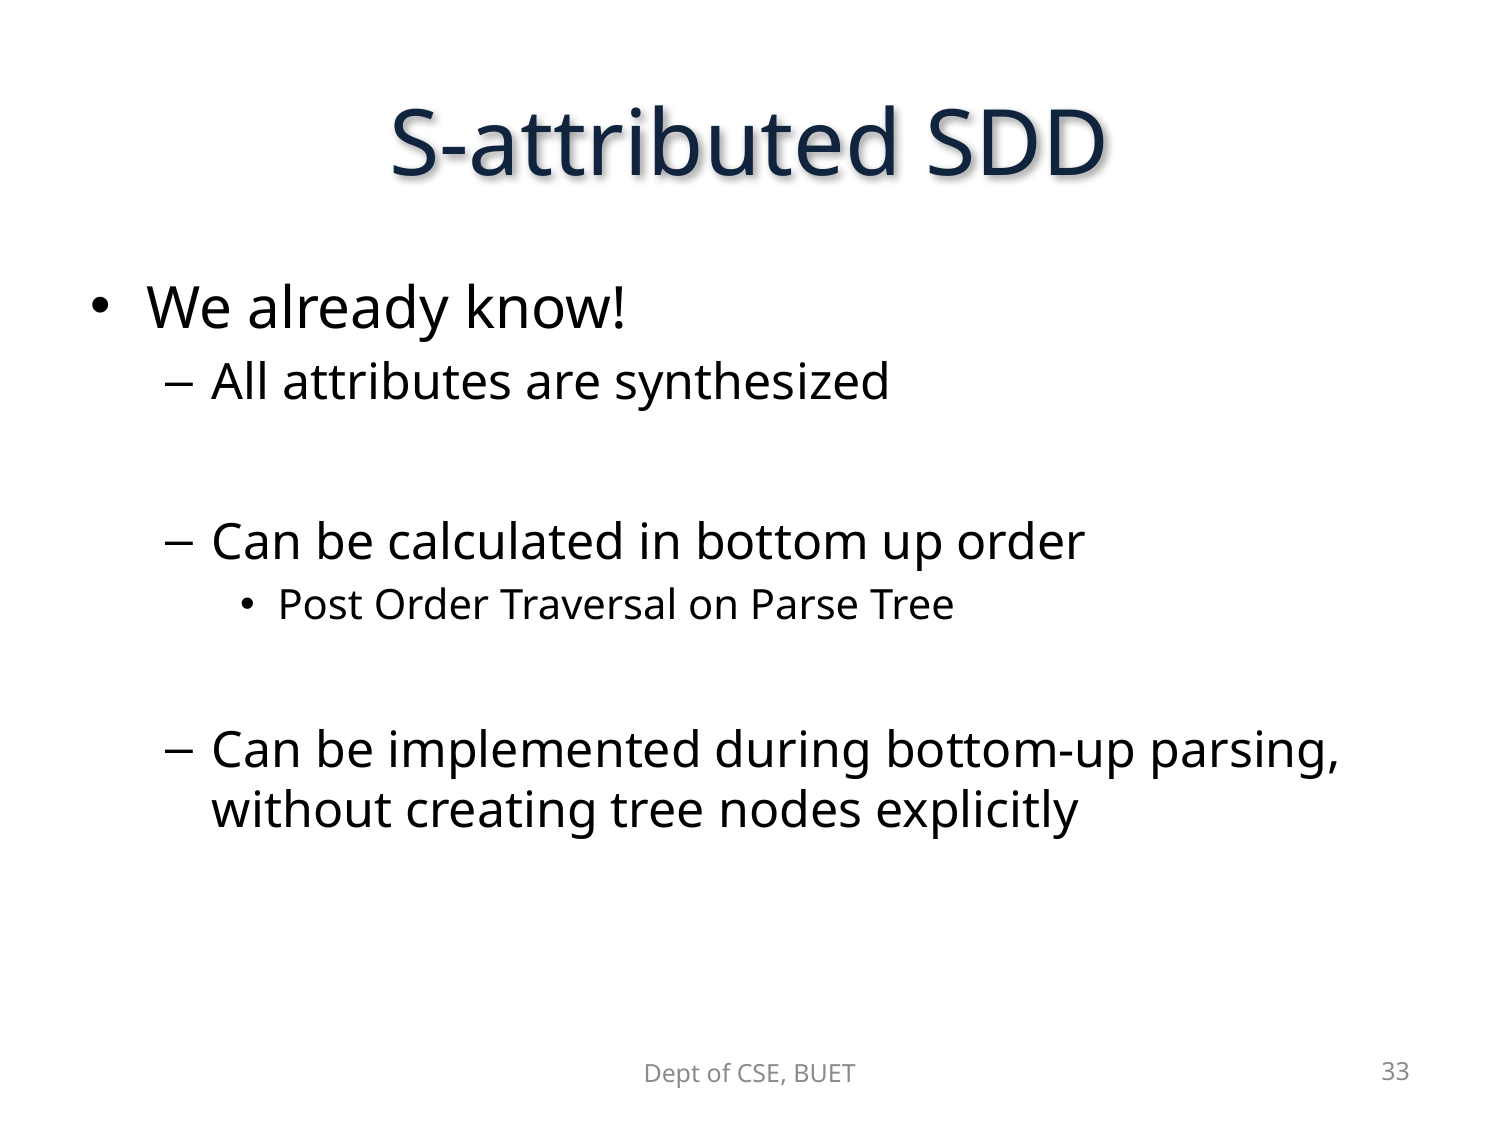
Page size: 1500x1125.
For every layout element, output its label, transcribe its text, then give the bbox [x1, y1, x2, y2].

slide_number 33 [1074, 1042, 1425, 1103]
title S-attributed SDD [75, 45, 1425, 233]
list We already know! All attributes are synthesized Can be calculated in bottom up order Post Order Traversal on Parse Tree Can be implemented during bottom-up parsing, without creating tree nodes explicitly [75, 262, 1425, 1005]
footer Dept of CSE, BUET [512, 1042, 988, 1103]
